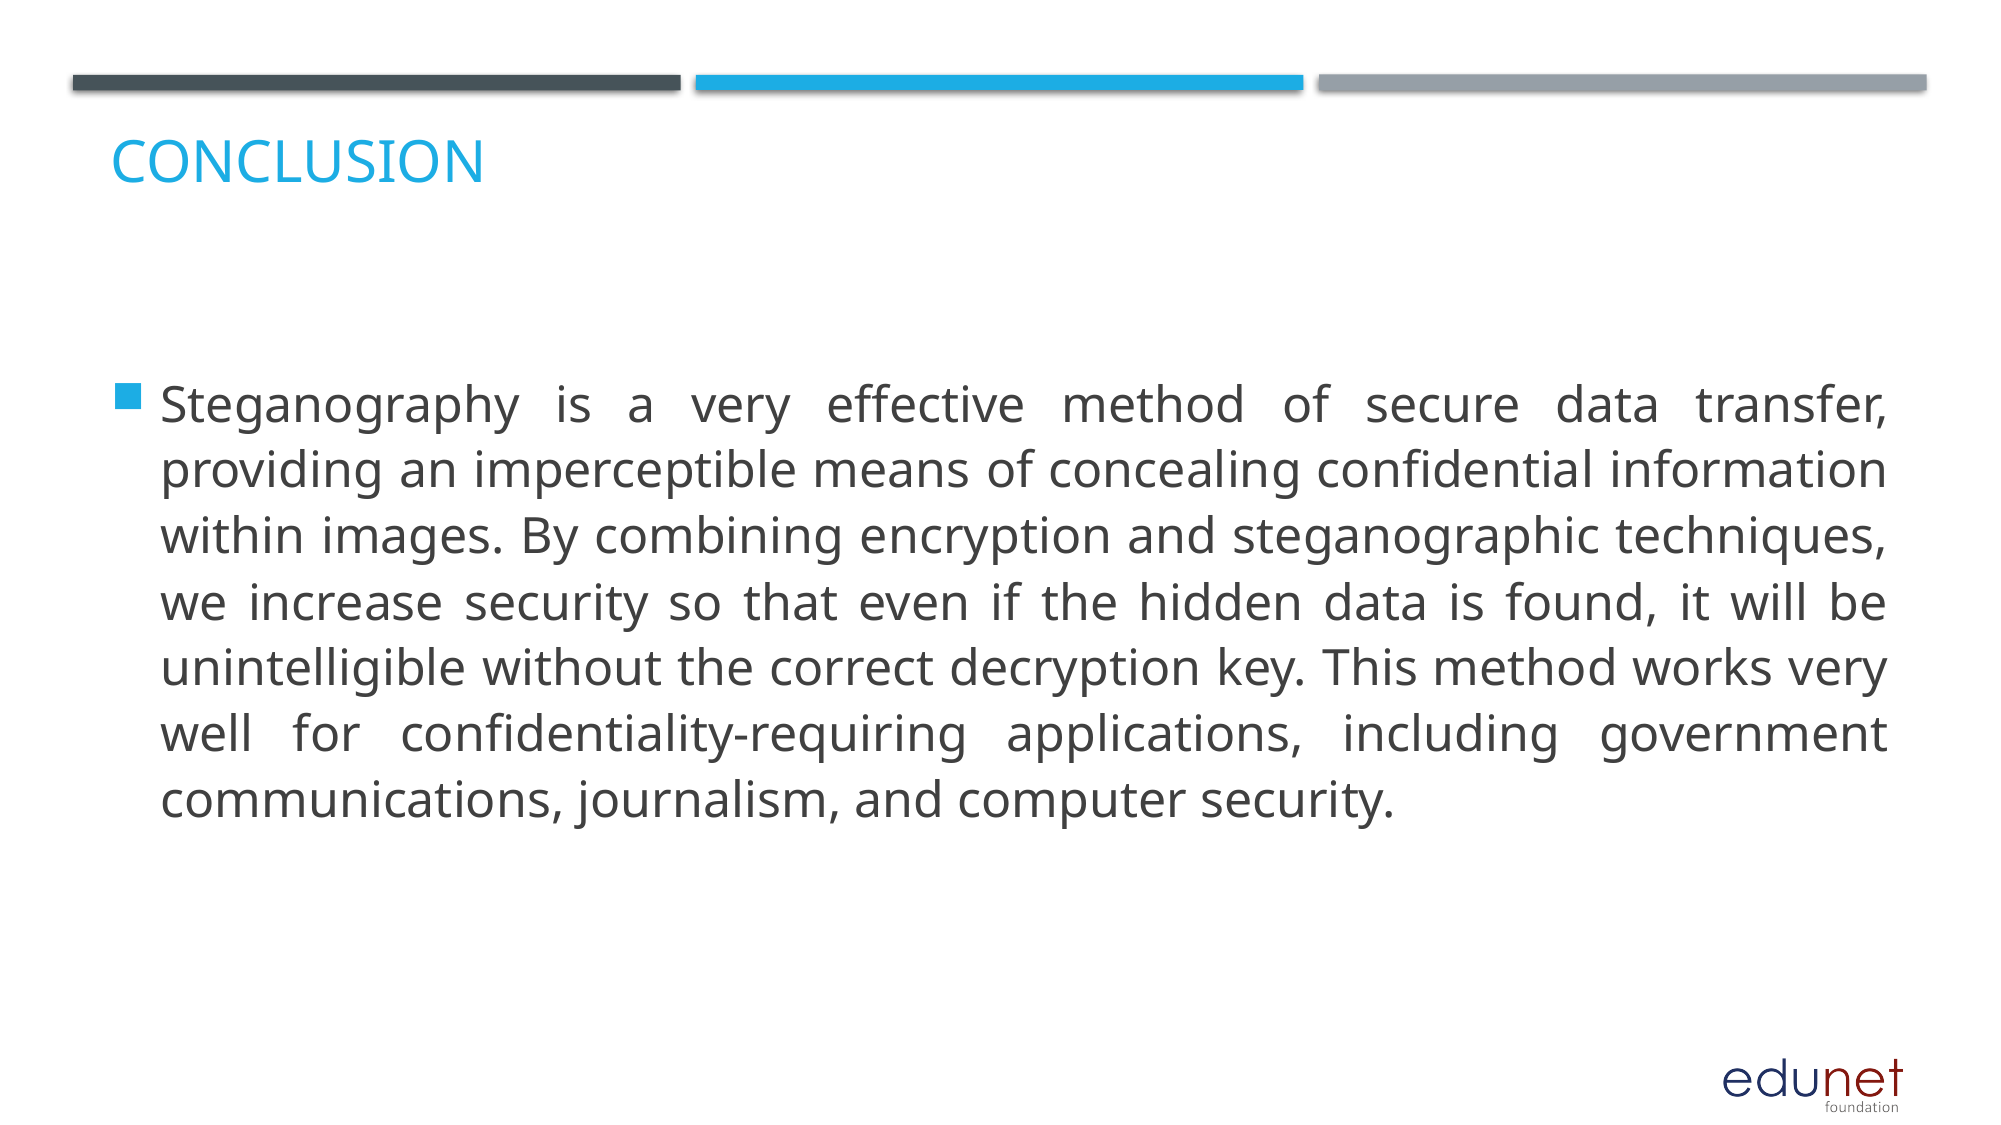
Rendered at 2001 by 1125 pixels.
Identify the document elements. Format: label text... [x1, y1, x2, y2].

list Steganography is a very effective method of secure data transfer, providing an imperceptible means of concealing confidential information within images. By combining encryption and steganographic techniques, we increase security so that even if the hidden data is found, it will be unintelligible without the correct decryption key. This method works very well for confidentiality-requiring applications, including government communications, journalism, and computer security. [95, 213, 1905, 981]
picture [1719, 1056, 1905, 1116]
title Conclusion [95, 115, 1905, 203]
